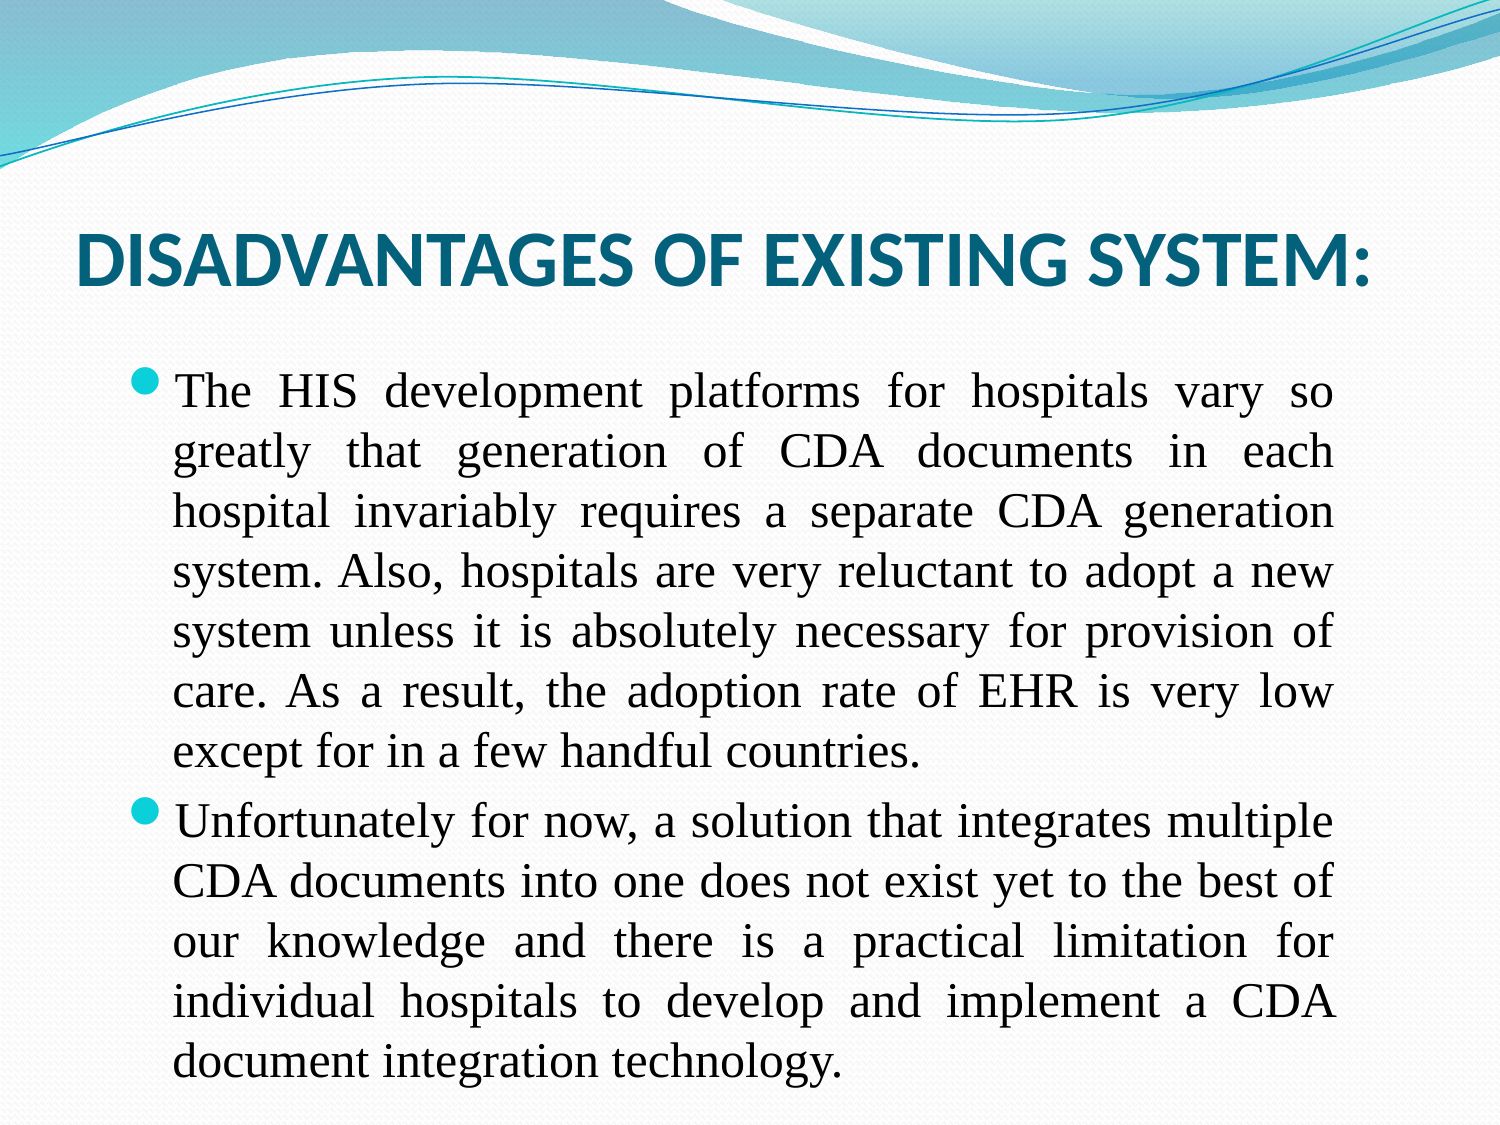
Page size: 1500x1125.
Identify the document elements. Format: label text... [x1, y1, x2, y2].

title DISADVANTAGES OF EXISTING SYSTEM: [75, 115, 1425, 303]
list The HIS development platforms for hospitals vary so greatly that generation of CDA documents in each hospital invariably requires a separate CDA generation system. Also, hospitals are very reluctant to adopt a new system unless it is absolutely necessary for provision of care. As a result, the adoption rate of EHR is very low except for in a few handful countries. Unfortunately for now, a solution that integrates multiple CDA documents into one does not exist yet to the best of our knowledge and there is a practical limitation for individual hospitals to develop and implement a CDA document integration technology. [112, 350, 1350, 1038]
